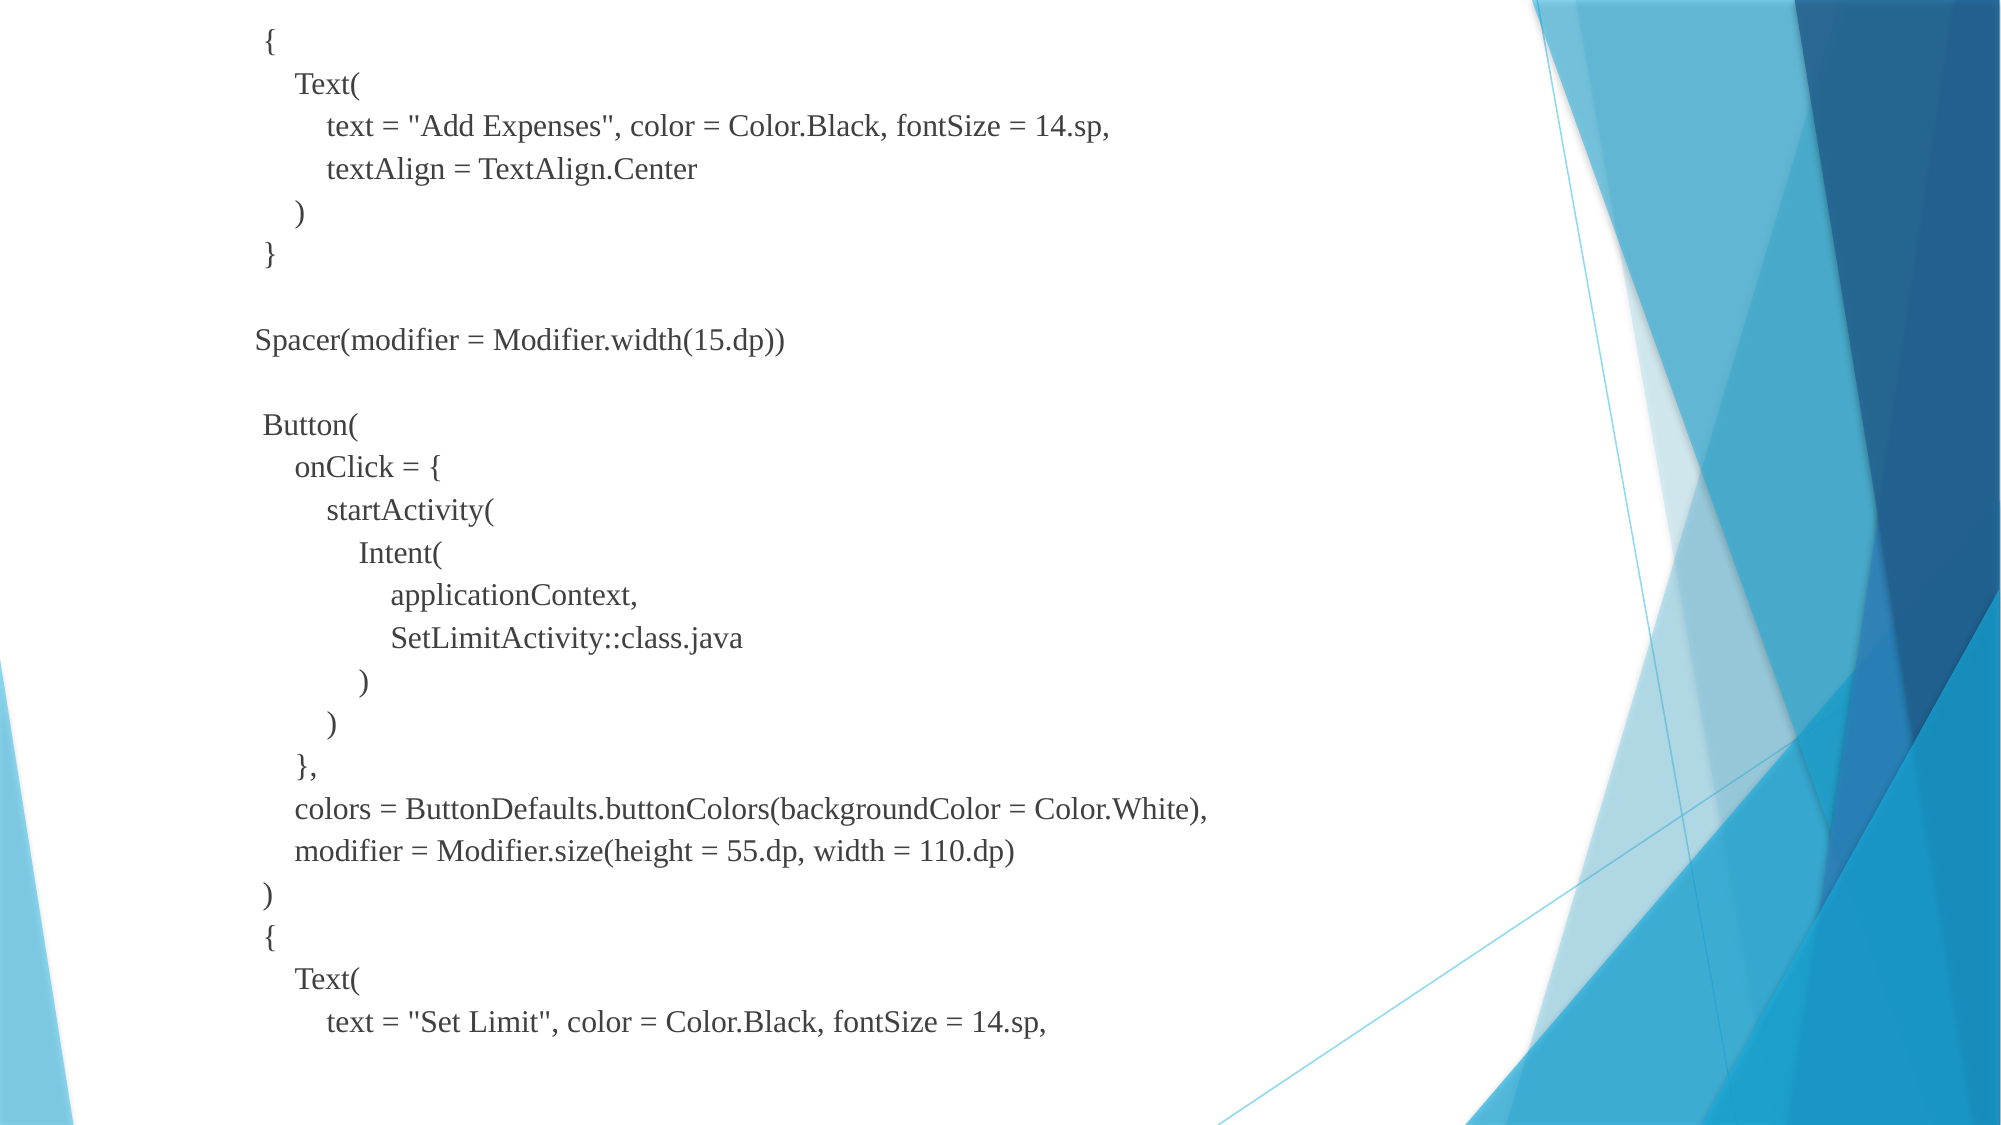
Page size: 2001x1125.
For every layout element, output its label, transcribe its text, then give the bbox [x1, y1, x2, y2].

list { Text( text = "Add Expenses", color = Color.Black, fontSize = 14.sp, textAlign = TextAlign.Center ) } Spacer(modifier = Modifier.width(15.dp)) Button( onClick = { startActivity( Intent( applicationContext, SetLimitActivity::class.java ) ) }, colors = ButtonDefaults.buttonColors(backgroundColor = Color.White), modifier = Modifier.size(height = 55.dp, width = 110.dp) ) { Text( text = "Set Limit", color = Color.Black, fontSize = 14.sp, [23, 16, 1983, 1107]
